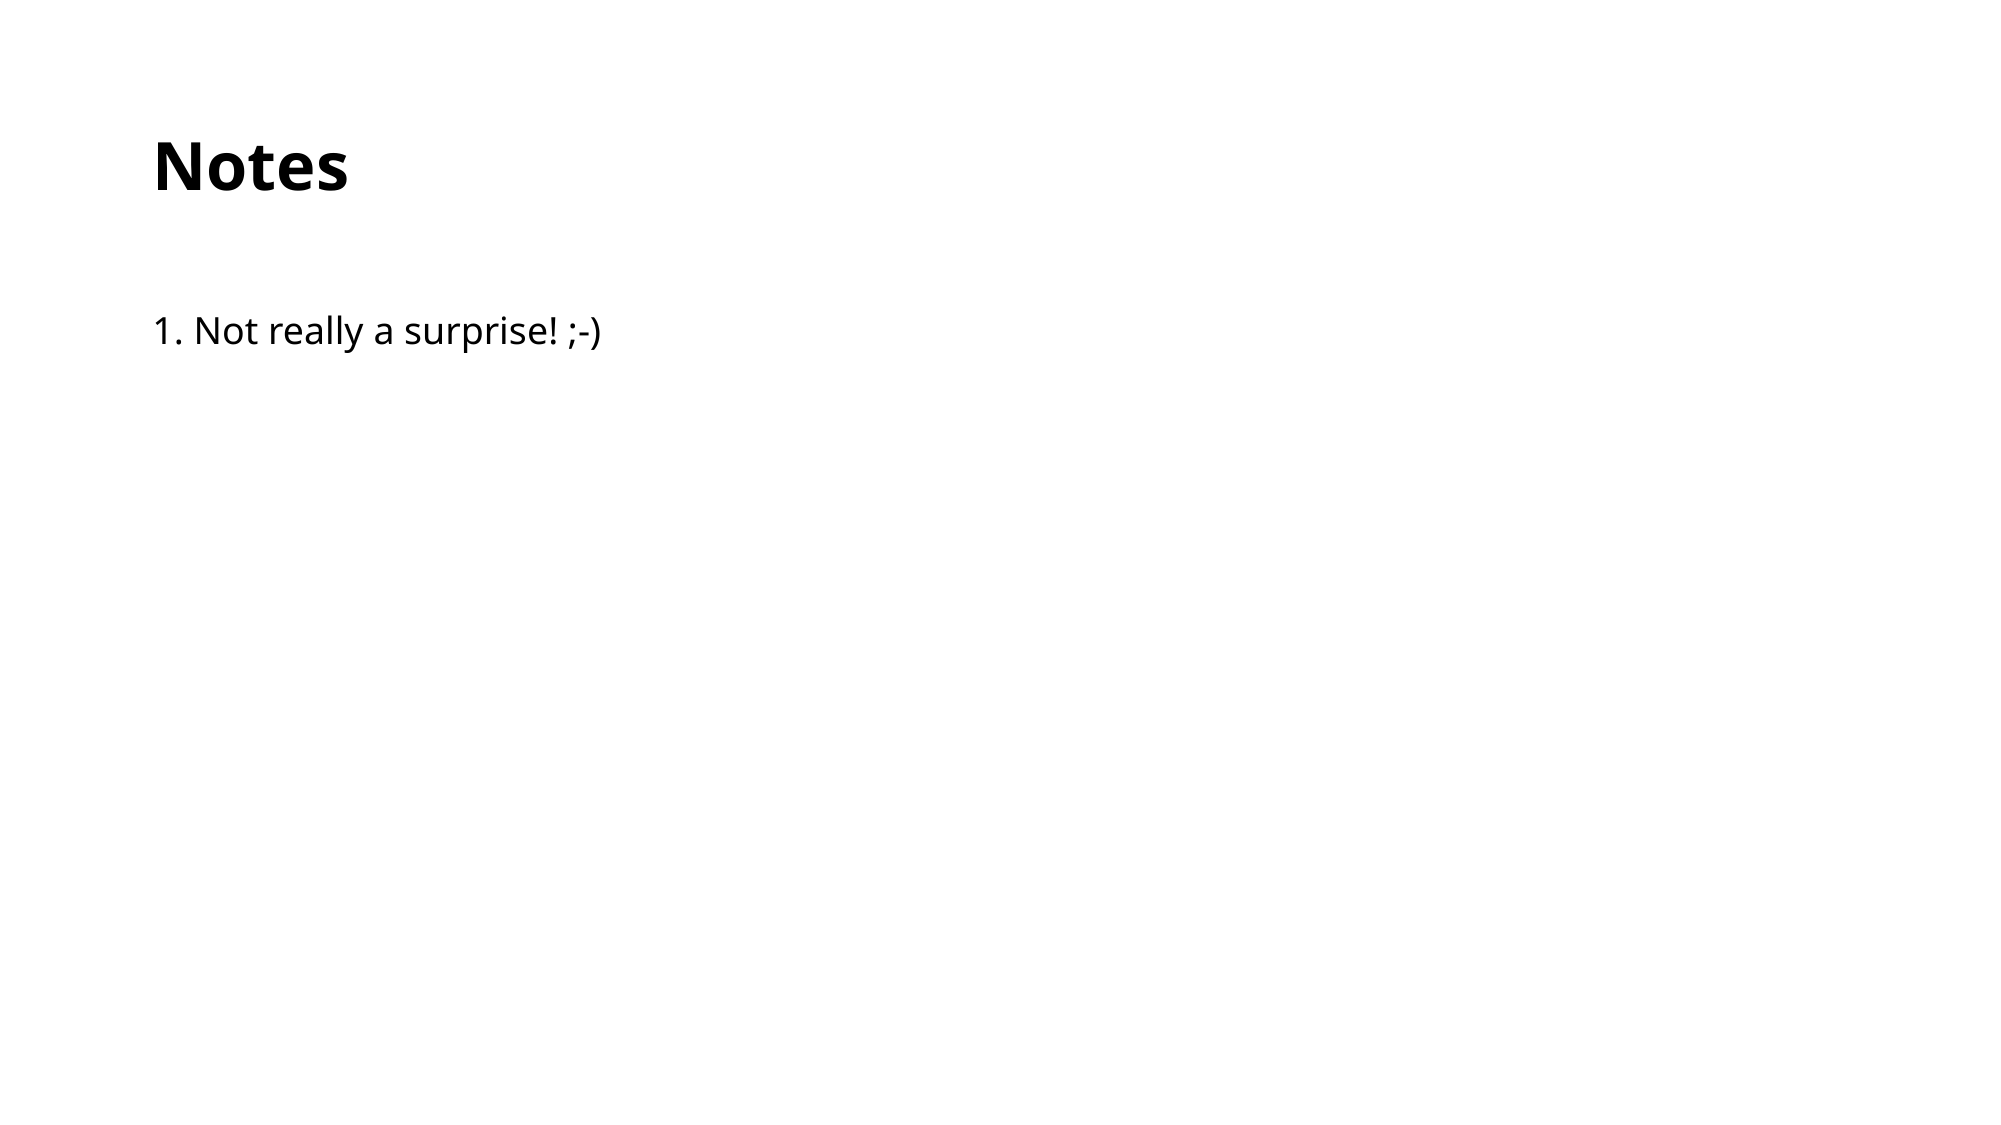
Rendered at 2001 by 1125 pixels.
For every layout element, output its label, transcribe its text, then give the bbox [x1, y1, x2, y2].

title Notes [137, 59, 1779, 278]
list 1. Not really a surprise! ;-) [137, 299, 1863, 1014]
